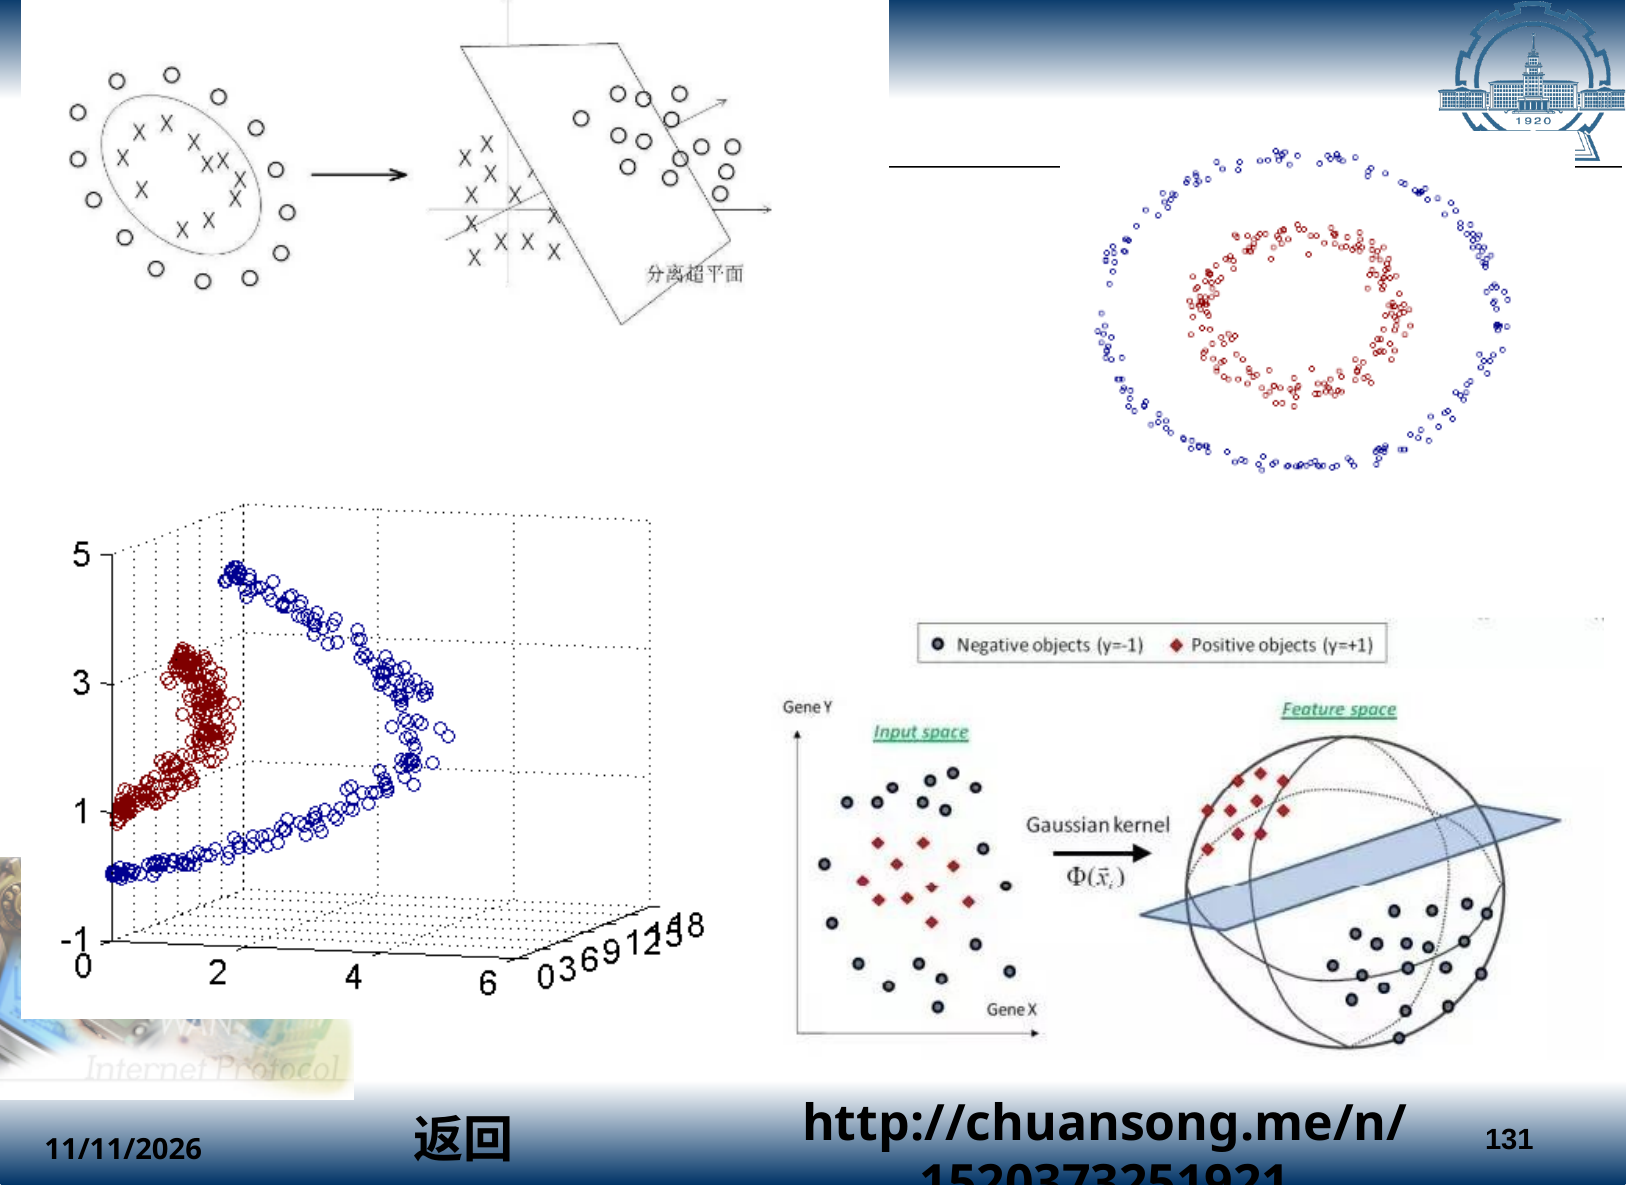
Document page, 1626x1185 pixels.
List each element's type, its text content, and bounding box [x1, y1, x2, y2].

text_box 返回 [316, 1099, 612, 1175]
picture [1060, 1, 1626, 485]
text_box http://chuansong.me/n/1520373251921 [635, 1083, 1575, 1185]
picture [20, 0, 889, 360]
picture [0, 461, 1604, 1100]
